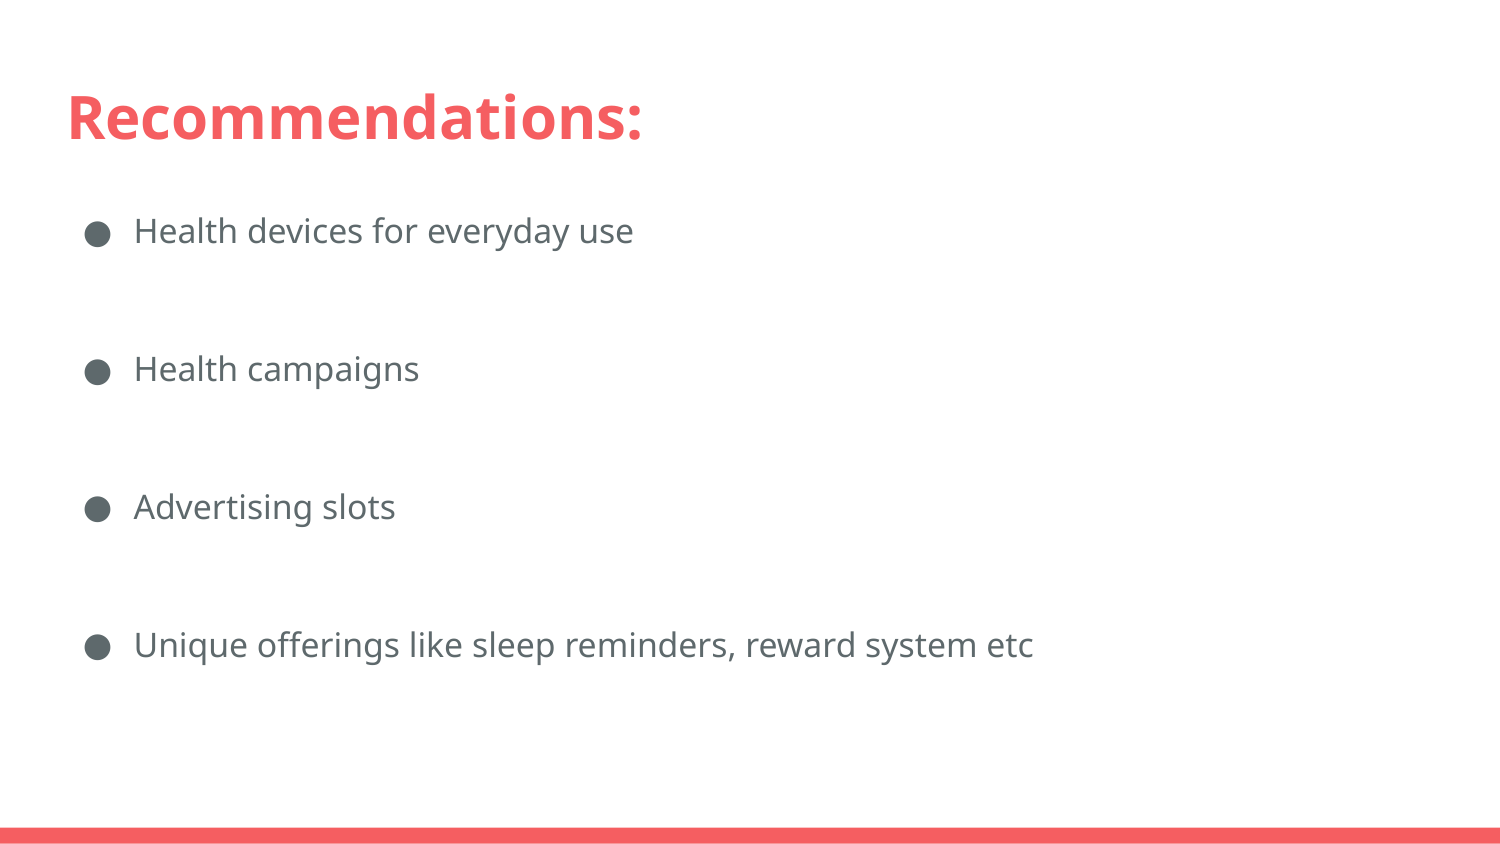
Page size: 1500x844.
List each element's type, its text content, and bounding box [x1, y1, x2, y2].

title Recommendations: [51, 64, 1449, 167]
list Health devices for everyday use Health campaigns Advertising slots Unique offerings like sleep reminders, reward system etc [51, 189, 1449, 750]
